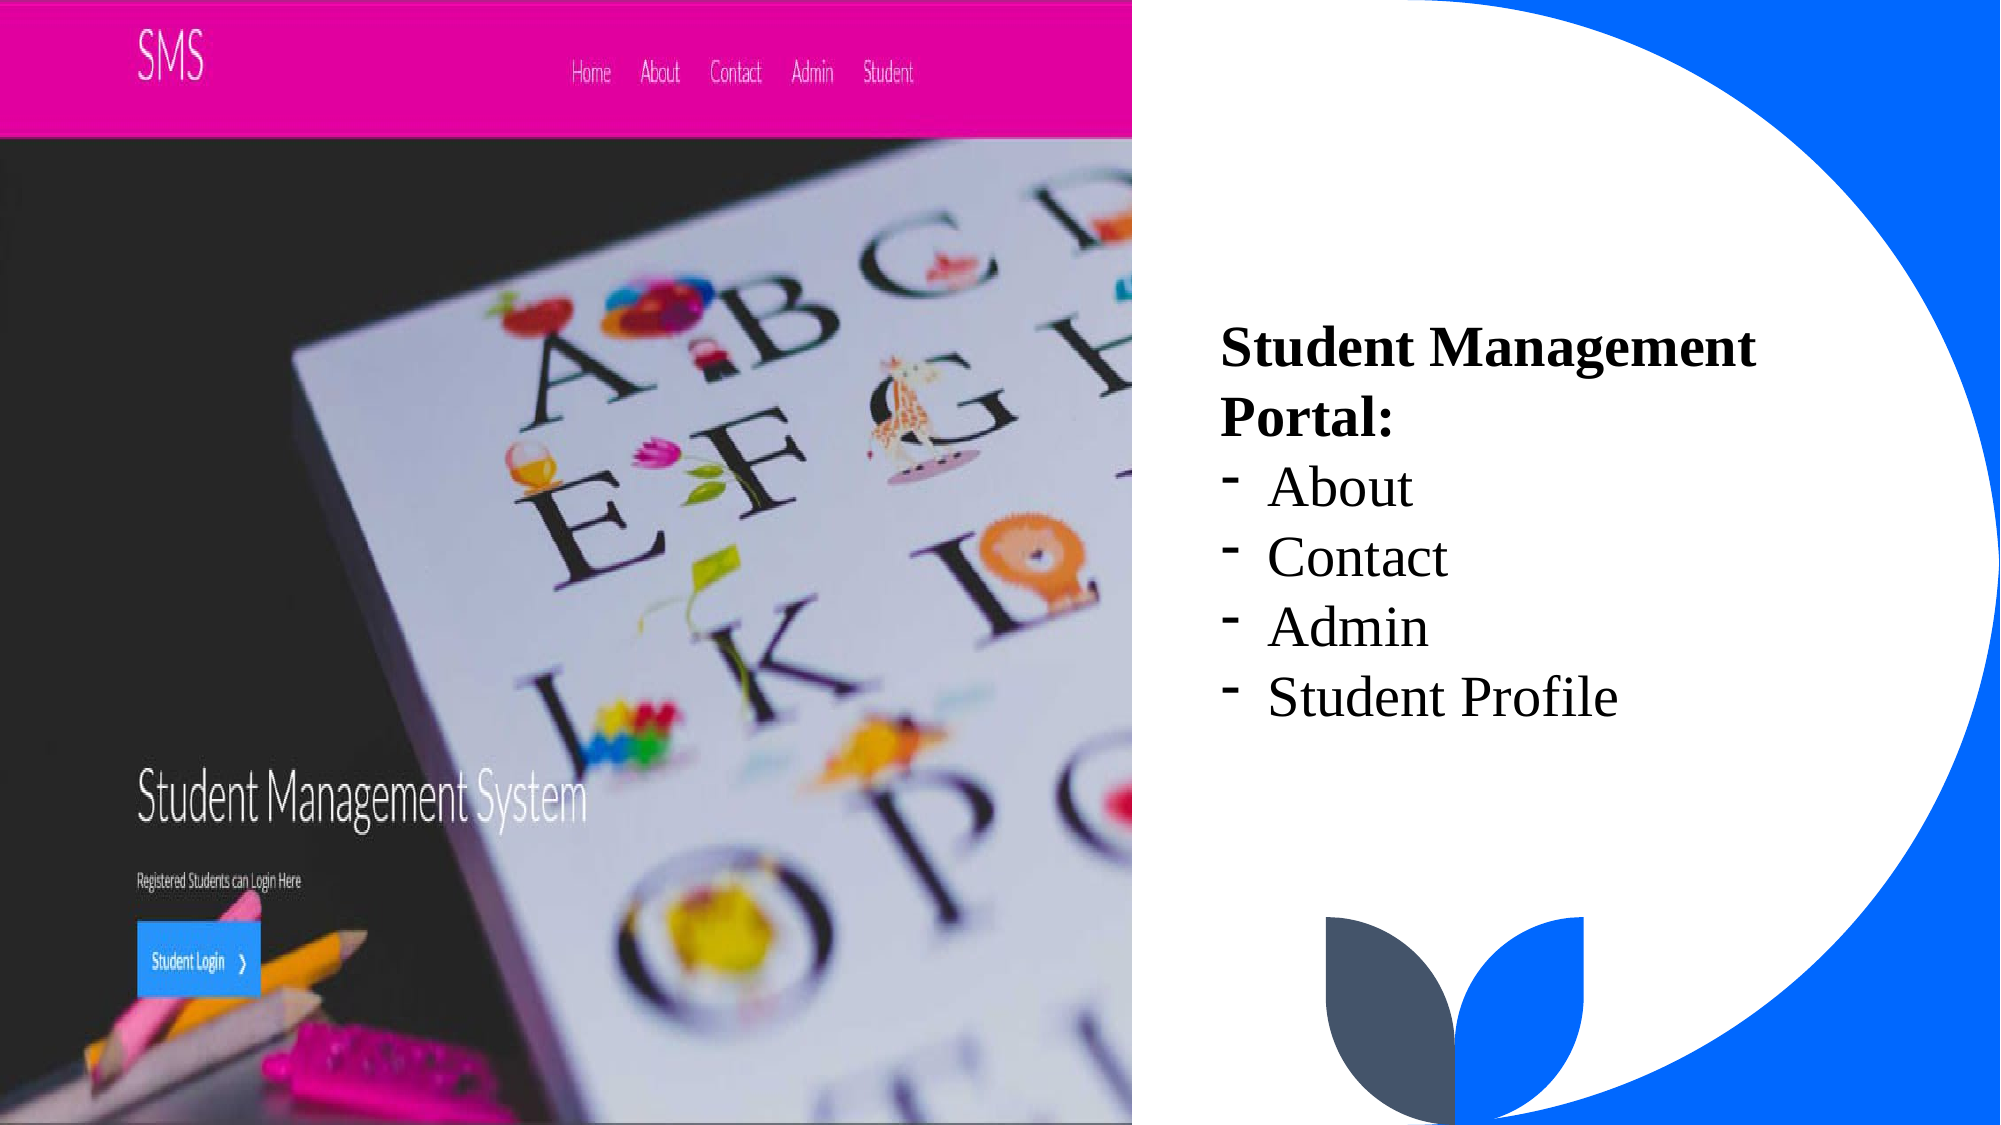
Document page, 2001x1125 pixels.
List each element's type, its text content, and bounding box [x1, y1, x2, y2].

text_box Student Management Portal: About Contact Admin Student Profile [1206, 301, 1901, 736]
picture [0, 0, 1132, 1125]
